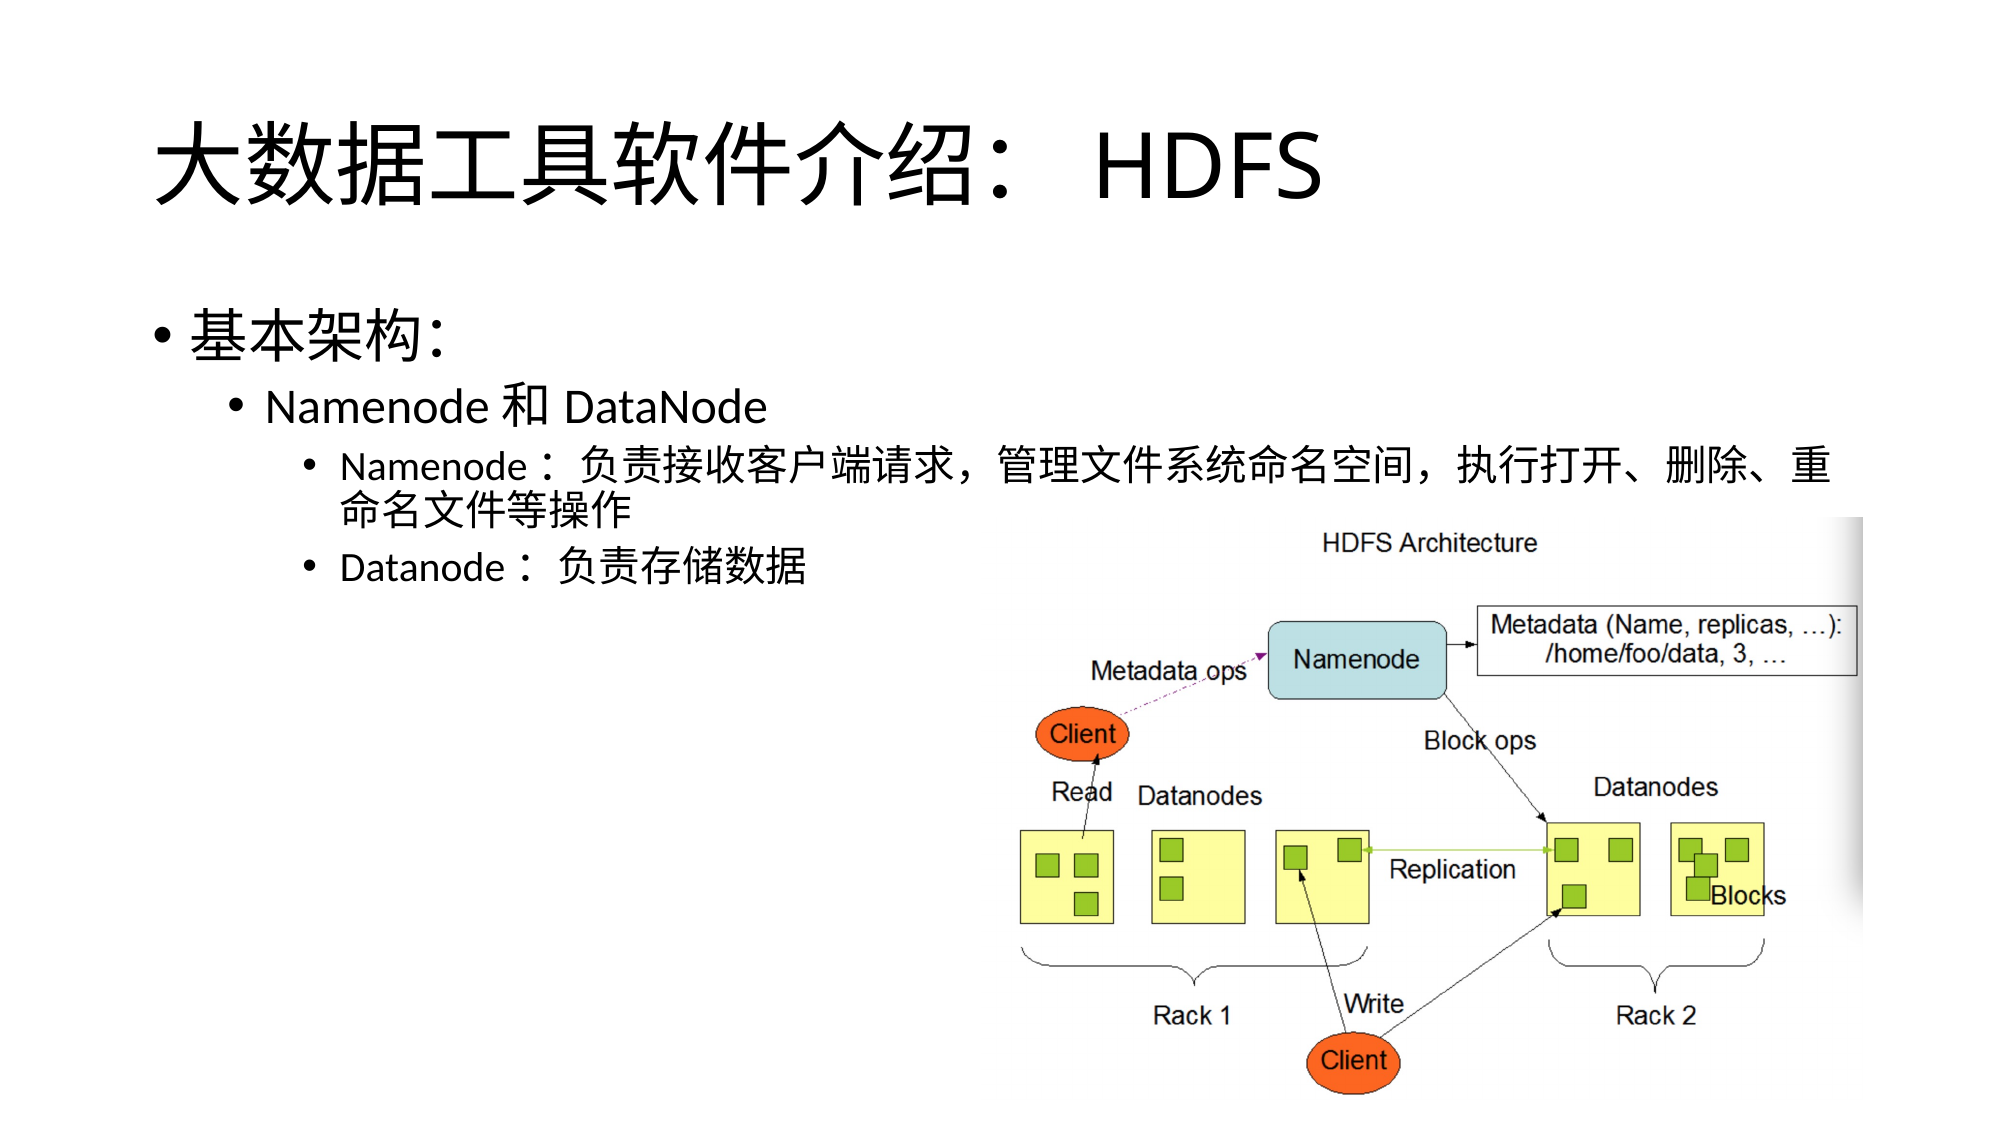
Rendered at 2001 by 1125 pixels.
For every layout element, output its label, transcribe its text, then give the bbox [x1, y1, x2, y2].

title 大数据工具软件介绍：HDFS [137, 59, 1863, 278]
picture [981, 517, 1863, 1100]
list 基本架构： Namenode和DataNode Namenode：负责接收客户端请求，管理文件系统命名空间，执行打开、删除、重命名文件等操作 Datanode：负责存储数据 [137, 299, 1863, 1014]
